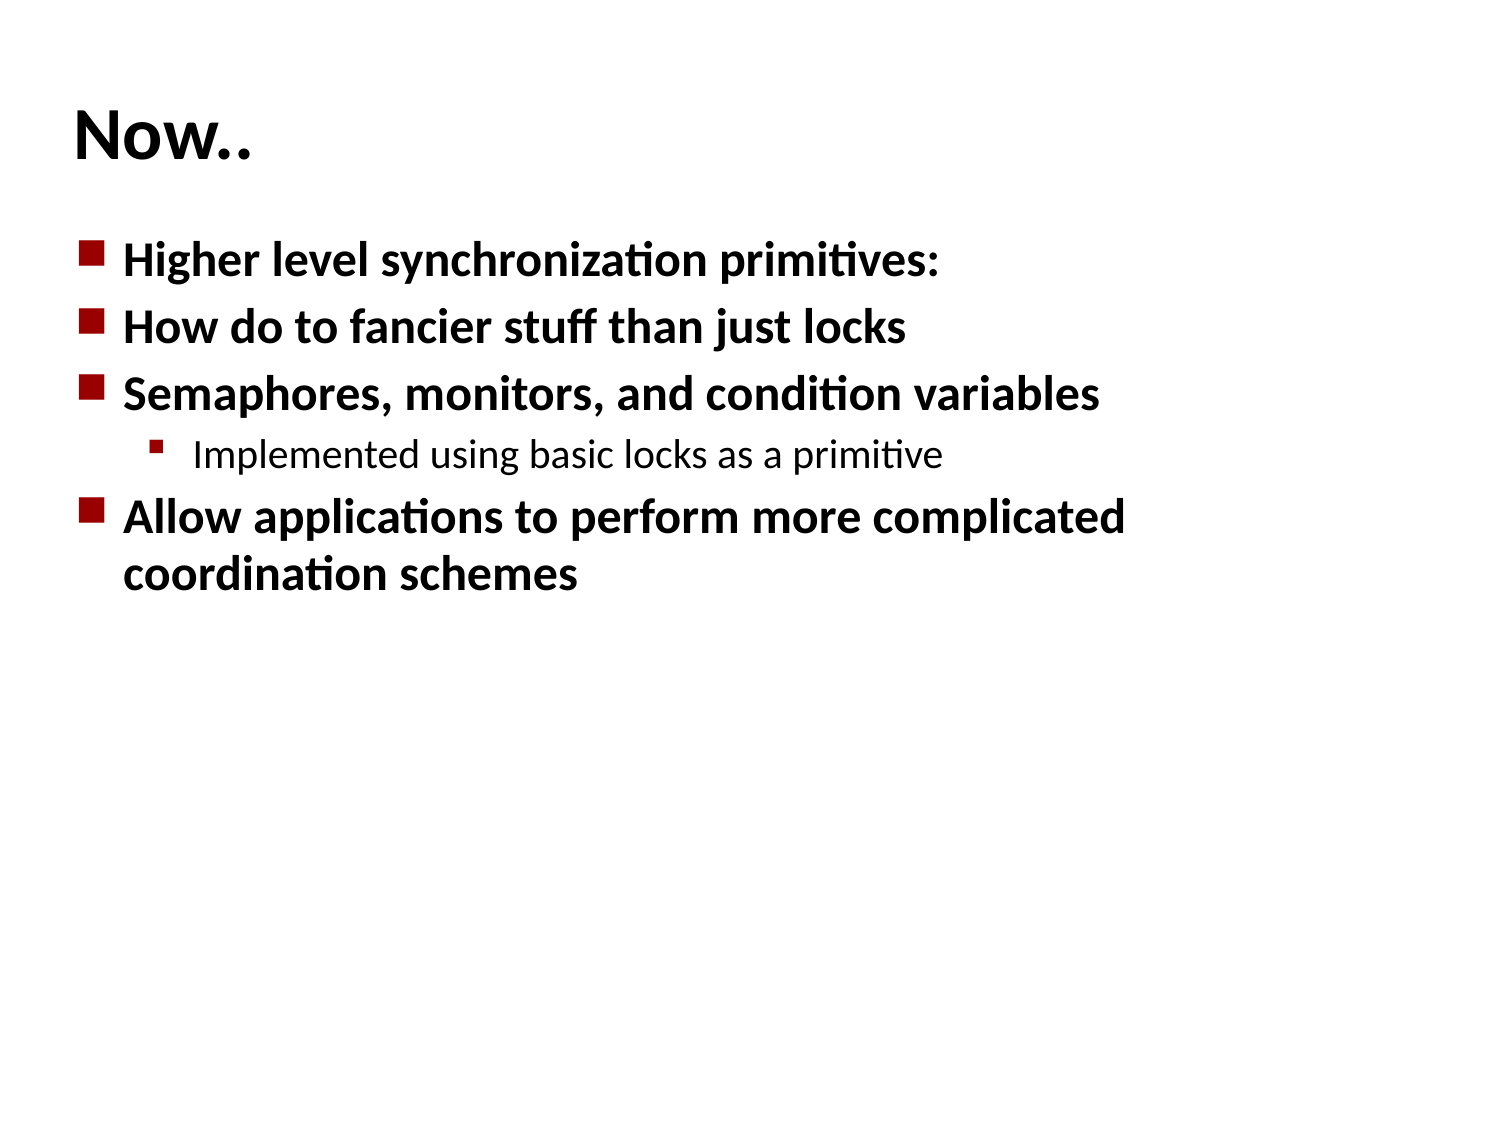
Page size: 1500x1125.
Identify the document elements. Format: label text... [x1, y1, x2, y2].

title Now.. [58, 71, 1305, 197]
list Higher level synchronization primitives: How do to fancier stuff than just locks Semaphores, monitors, and condition variables Implemented using basic locks as a primitive Allow applications to perform more complicated coordination schemes [64, 223, 1361, 1040]
